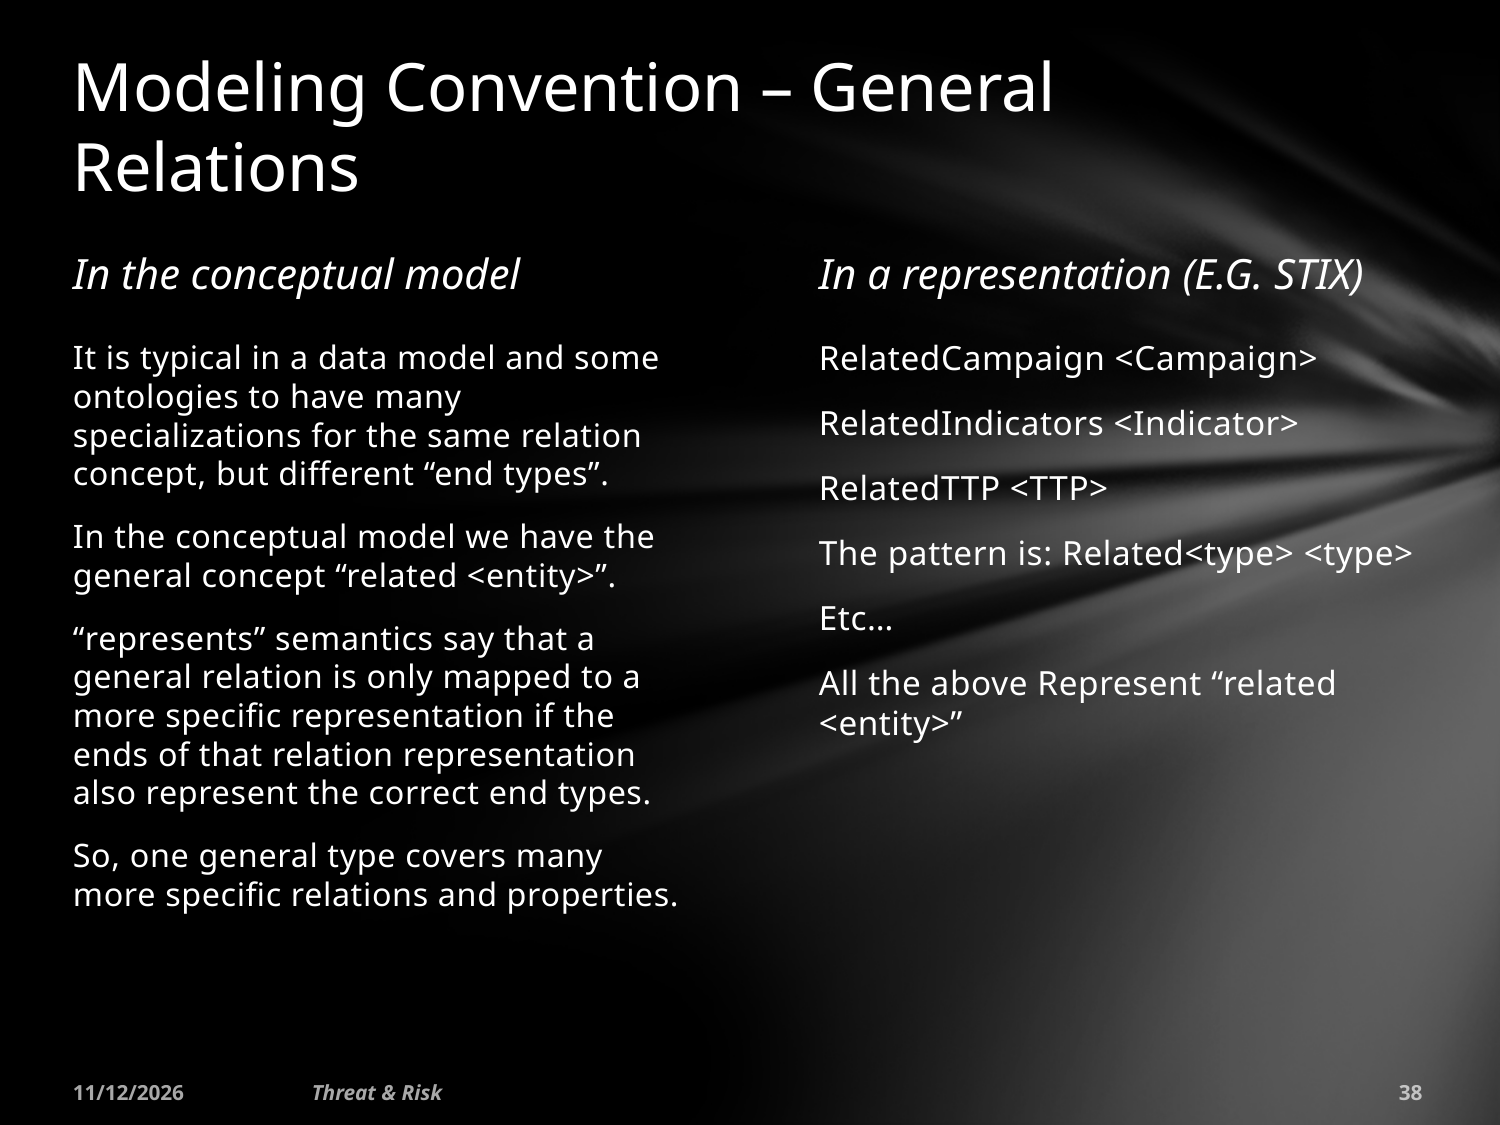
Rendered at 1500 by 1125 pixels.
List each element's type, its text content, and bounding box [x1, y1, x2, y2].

list In a representation (E.G. STIX) [803, 239, 1442, 324]
list RelatedCampaign <Campaign> RelatedIndicators <Indicator> RelatedTTP <TTP> The pattern is: Related<type> <type> Etc… All the above Represent “related <entity>” [803, 329, 1442, 943]
list It is typical in a data model and some ontologies to have many specializations for the same relation concept, but different “end types”. In the conceptual model we have the general concept “related <entity>”. “represents” semantics say that a general relation is only mapped to a more specific representation if the ends of that relation representation also represent the correct end types. So, one general type covers many more specific relations and properties. [57, 329, 696, 943]
title Modeling Convention – General Relations [57, 37, 1318, 213]
footer Threat & Risk [296, 1073, 968, 1115]
slide_number 38 [1293, 1073, 1438, 1115]
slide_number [57, 1073, 296, 1115]
list In the conceptual model [57, 239, 696, 324]
